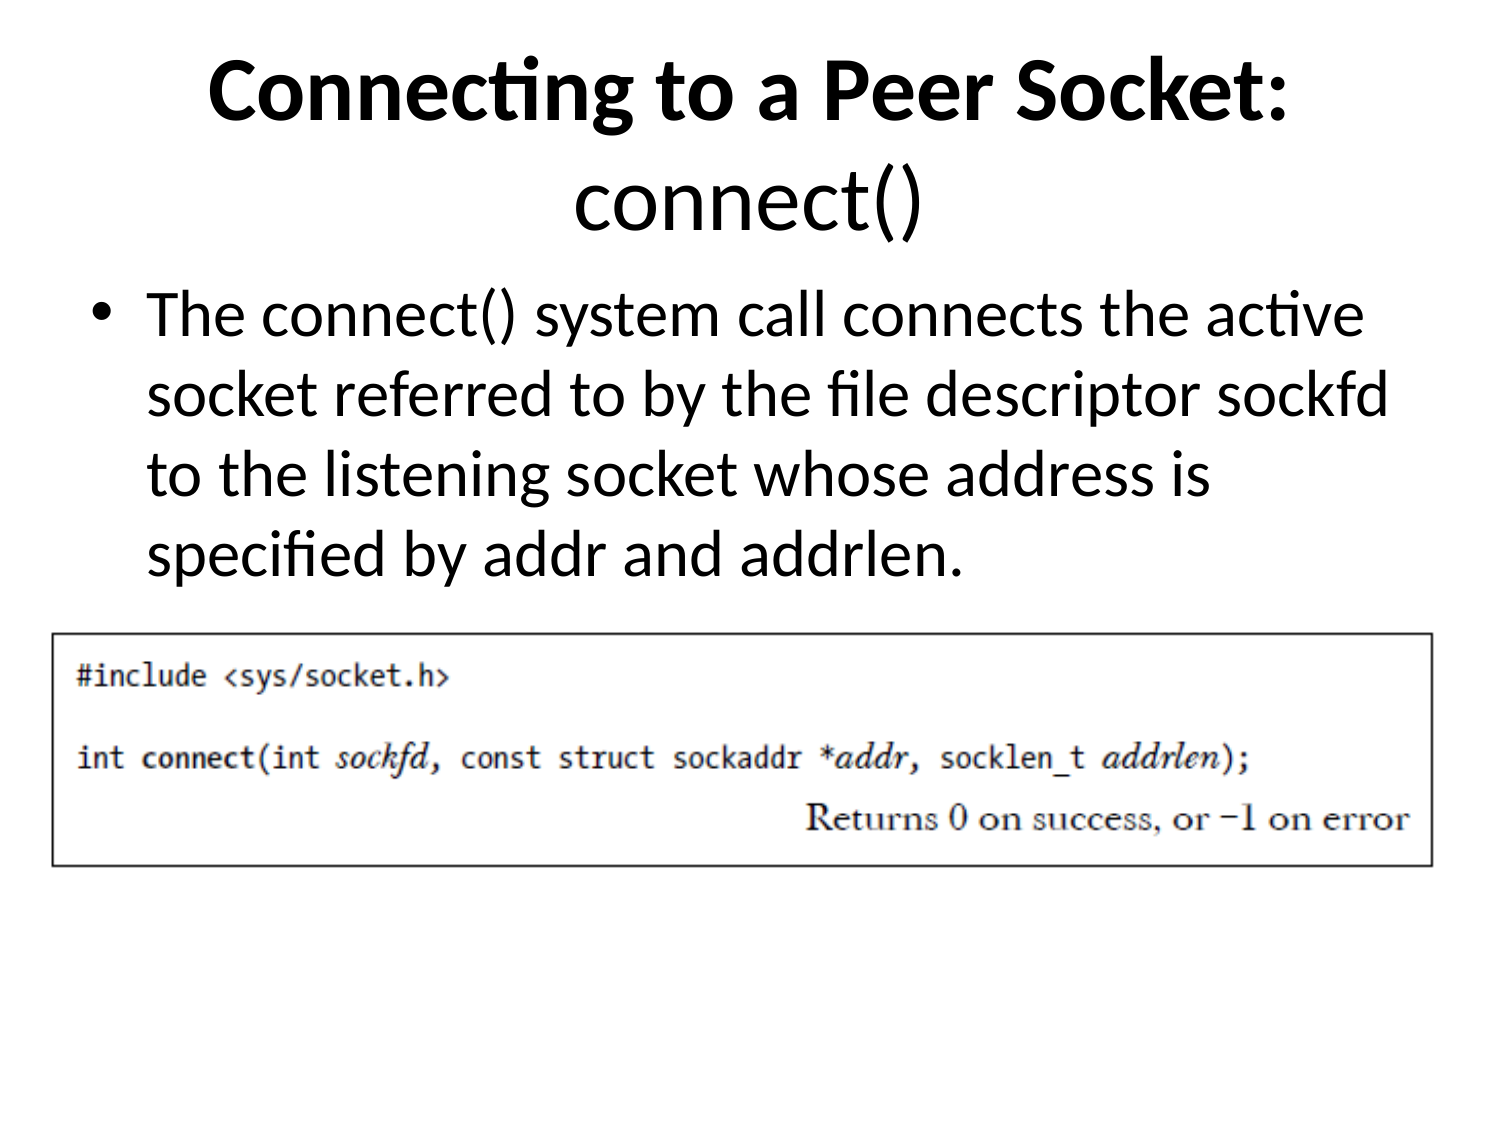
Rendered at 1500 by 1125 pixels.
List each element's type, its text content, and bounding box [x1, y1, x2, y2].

list The connect() system call connects the active socket referred to by the file descriptor sockfd to the listening socket whose address is specified by addr and addrlen. [74, 262, 1426, 610]
picture [46, 620, 1452, 887]
title Connecting to a Peer Socket: connect() [74, 44, 1426, 233]
